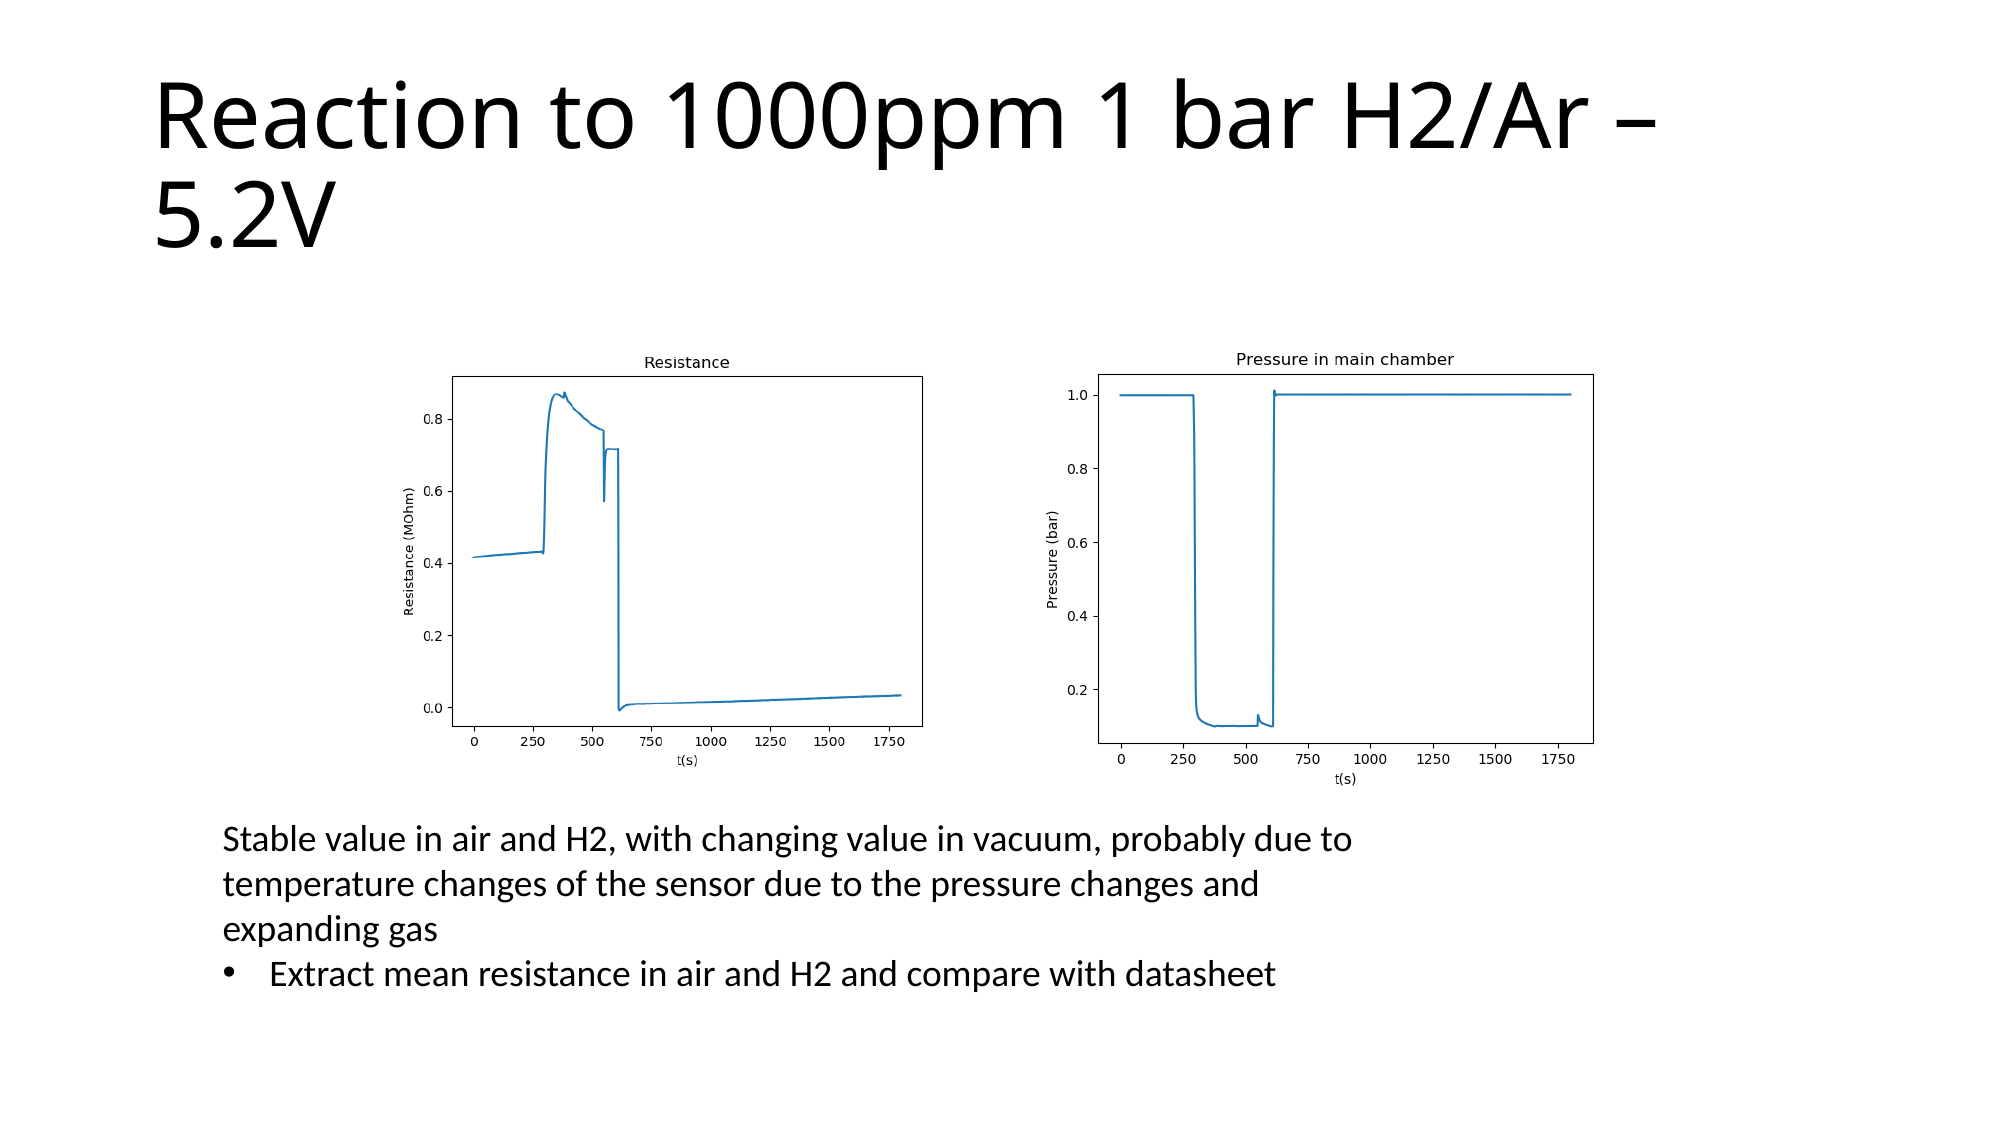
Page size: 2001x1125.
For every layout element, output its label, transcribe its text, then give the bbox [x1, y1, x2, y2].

title Reaction to 1000ppm 1 bar H2/Ar – 5.2V [137, 59, 1863, 278]
picture [1018, 316, 1656, 795]
text_box Stable value in air and H2, with changing value in vacuum, probably due to temperature changes of the sensor due to the pressure changes and expanding gas Extract mean resistance in air and H2 and compare with datasheet [207, 806, 1397, 1002]
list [376, 321, 982, 776]
